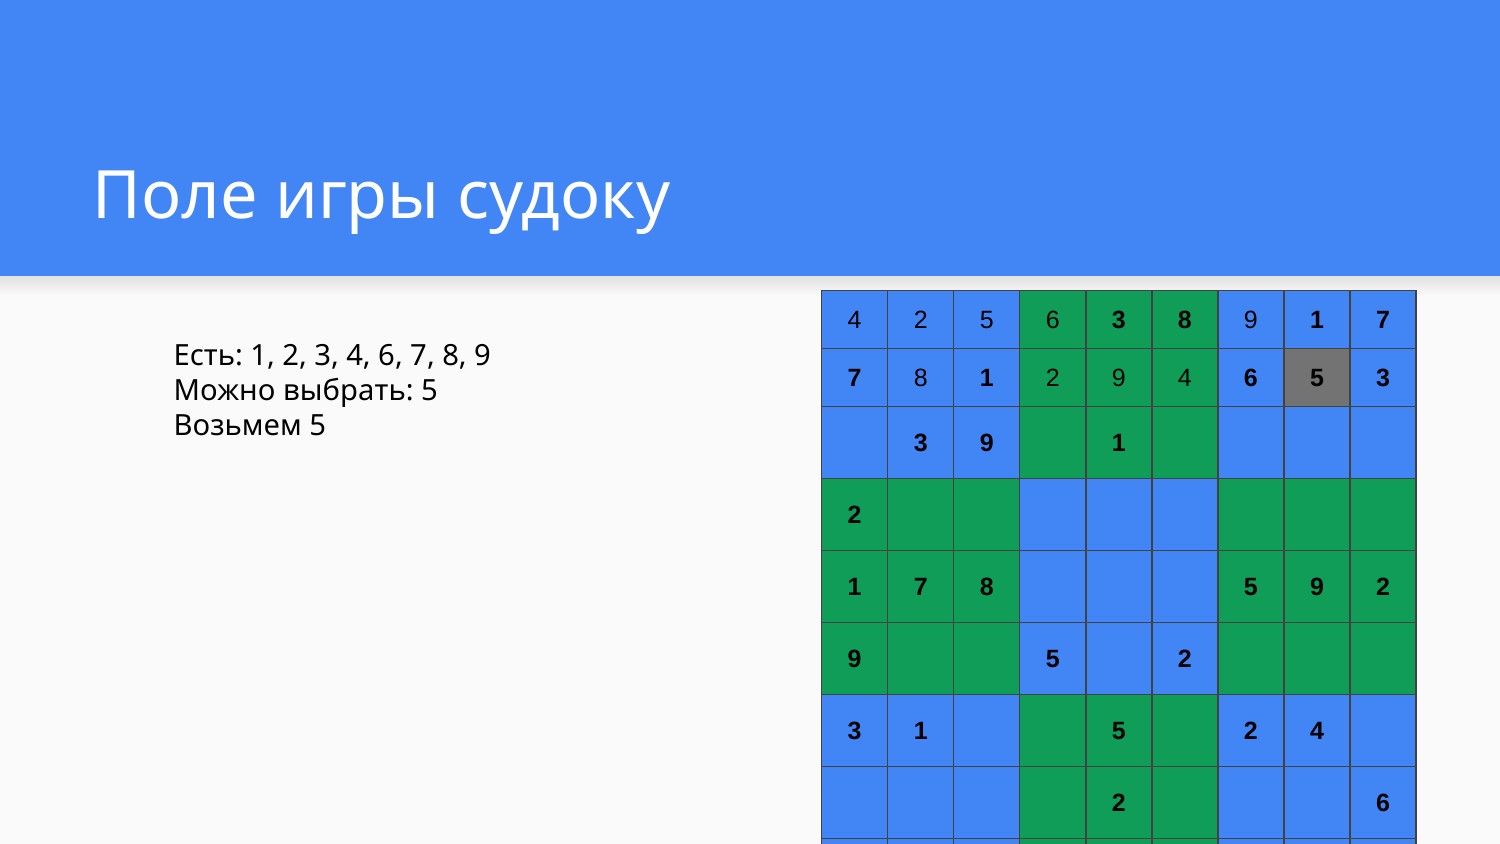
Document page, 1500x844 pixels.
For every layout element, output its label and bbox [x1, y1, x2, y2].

table_cell [888, 695, 953, 766]
table_cell [1153, 623, 1217, 694]
table_cell [822, 551, 887, 622]
table_cell [1020, 767, 1085, 838]
table_cell [1153, 407, 1217, 478]
table_cell [1087, 695, 1151, 766]
table_cell [954, 407, 1019, 478]
table_cell [1087, 349, 1151, 406]
table_header [822, 291, 887, 348]
table_header [1285, 291, 1349, 348]
table_cell [1351, 695, 1415, 766]
table_cell [1153, 839, 1217, 844]
table_cell [1020, 349, 1085, 406]
table_cell [1020, 623, 1085, 694]
table_cell [1351, 479, 1415, 550]
table_cell [1351, 407, 1415, 478]
table_cell [1020, 695, 1085, 766]
table_cell [888, 407, 953, 478]
table_cell [1219, 349, 1283, 406]
table_cell [1219, 623, 1283, 694]
table_cell [822, 349, 887, 406]
table_cell [954, 767, 1019, 838]
table_cell [1285, 349, 1349, 406]
table_cell [954, 839, 1019, 844]
table_cell [1351, 623, 1415, 694]
table_cell [954, 479, 1019, 550]
table_cell [954, 623, 1019, 694]
table_cell [1219, 551, 1283, 622]
table_cell [1285, 839, 1349, 844]
table_cell [1285, 479, 1349, 550]
table_cell [954, 695, 1019, 766]
table_cell [1087, 767, 1151, 838]
table_cell [822, 839, 887, 844]
table_cell [1285, 767, 1349, 838]
table_cell [822, 407, 887, 478]
title [77, 121, 1427, 248]
table_cell [1020, 839, 1085, 844]
table_cell [1020, 551, 1085, 622]
table_cell [1153, 349, 1217, 406]
table_header [888, 291, 953, 348]
table_cell [888, 767, 953, 838]
table_cell [888, 479, 953, 550]
table_cell [1351, 767, 1415, 838]
table_cell [1087, 839, 1151, 844]
table_cell [888, 839, 953, 844]
table_cell [822, 623, 887, 694]
table_header [1219, 291, 1283, 348]
table_header [1153, 291, 1217, 348]
table_cell [1153, 695, 1217, 766]
table_header [954, 291, 1019, 348]
table_header [1351, 291, 1415, 348]
table_cell [888, 623, 953, 694]
table_cell [954, 551, 1019, 622]
table_cell [1285, 407, 1349, 478]
table_cell [888, 349, 953, 406]
table_cell [1020, 479, 1085, 550]
table_cell [822, 479, 887, 550]
table_cell [1153, 479, 1217, 550]
table_cell [1285, 695, 1349, 766]
table_cell [1351, 349, 1415, 406]
table_header [1020, 291, 1085, 348]
table_cell [1285, 623, 1349, 694]
table_cell [1219, 695, 1283, 766]
table_cell [1153, 767, 1217, 838]
table_cell [1219, 839, 1283, 844]
table_cell [1351, 551, 1415, 622]
table_cell [888, 551, 953, 622]
table_cell [1087, 623, 1151, 694]
table_header [1087, 291, 1151, 348]
table_cell [822, 767, 887, 838]
table_cell [1285, 551, 1349, 622]
table_cell [1087, 479, 1151, 550]
table_cell [1087, 407, 1151, 478]
table_cell [1219, 767, 1283, 838]
text_box [158, 321, 707, 499]
table_cell [1153, 551, 1217, 622]
table_cell [822, 695, 887, 766]
table_cell [954, 349, 1019, 406]
table_cell [1020, 407, 1085, 478]
table_cell [1219, 407, 1283, 478]
table_cell [1087, 551, 1151, 622]
table_cell [1219, 479, 1283, 550]
table_cell [1351, 839, 1415, 844]
